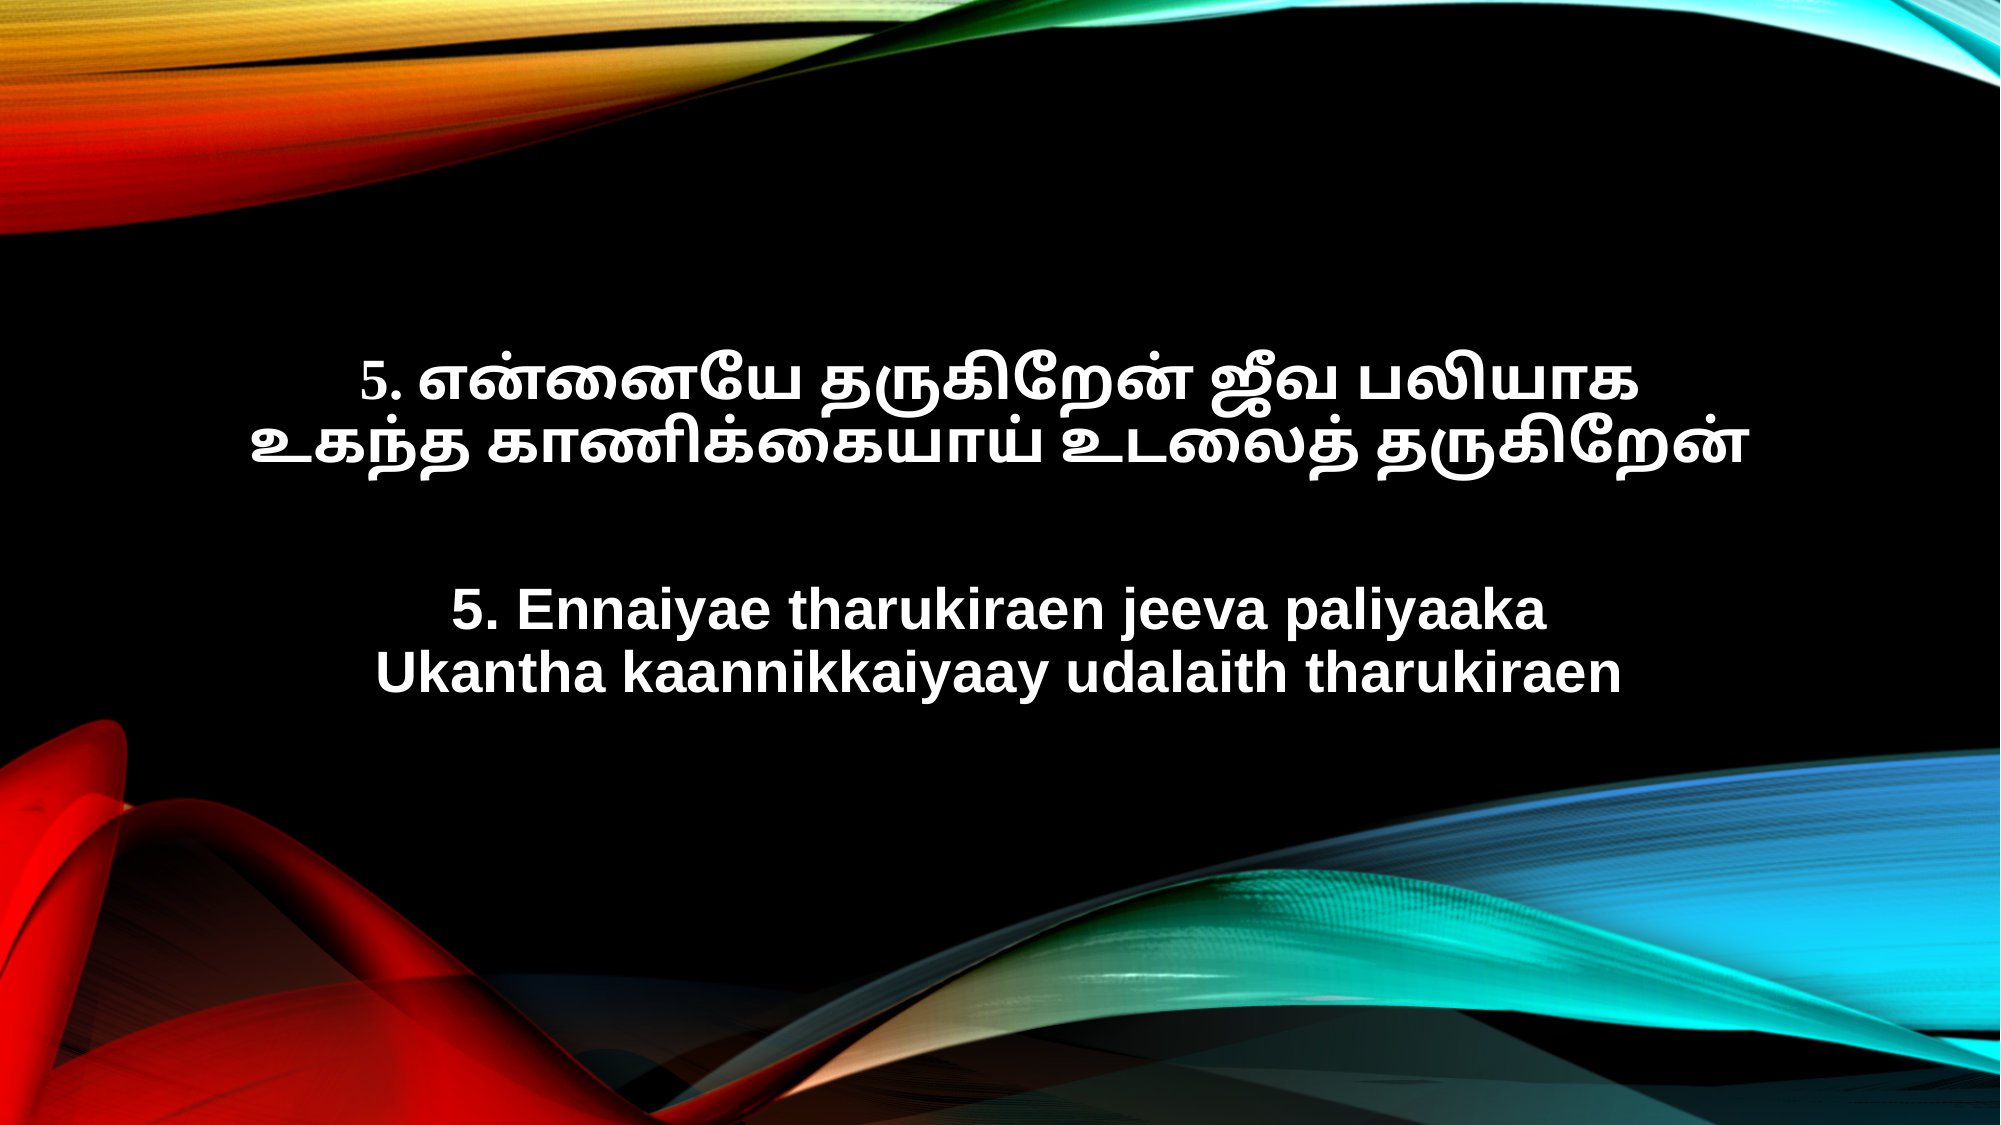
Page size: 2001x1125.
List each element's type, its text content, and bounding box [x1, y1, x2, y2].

subtitle 5. என்னையே தருகிறேன் ஜீவ பலியாக உகந்த காணிக்கையாய் உடலைத் தருகிறேன் 5. Ennaiyae tharukiraen jeeva paliyaaka Ukantha kaannikkaiyaay udalaith tharukiraen [0, 0, 2000, 1125]
